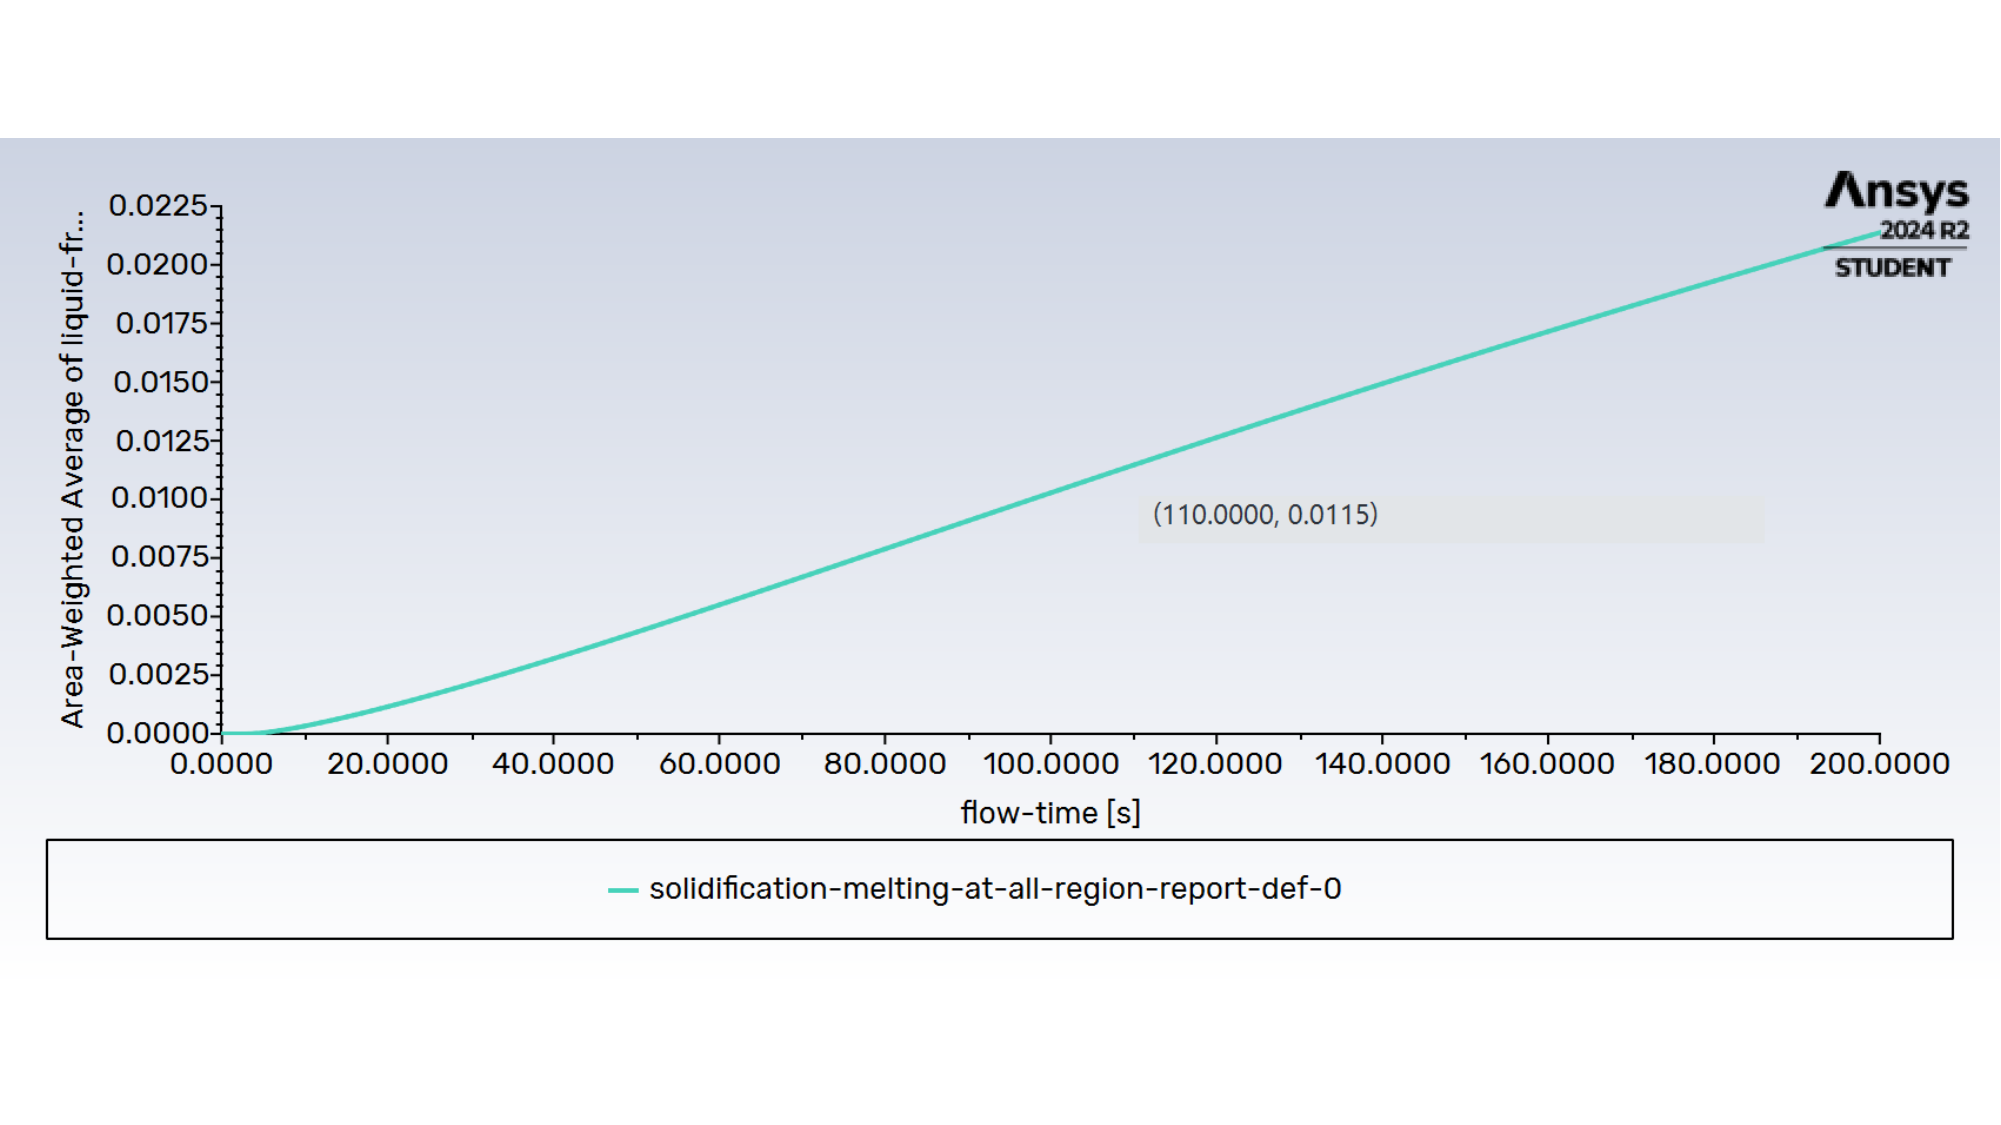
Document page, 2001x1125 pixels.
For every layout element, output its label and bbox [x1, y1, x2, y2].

picture [0, 138, 2000, 987]
